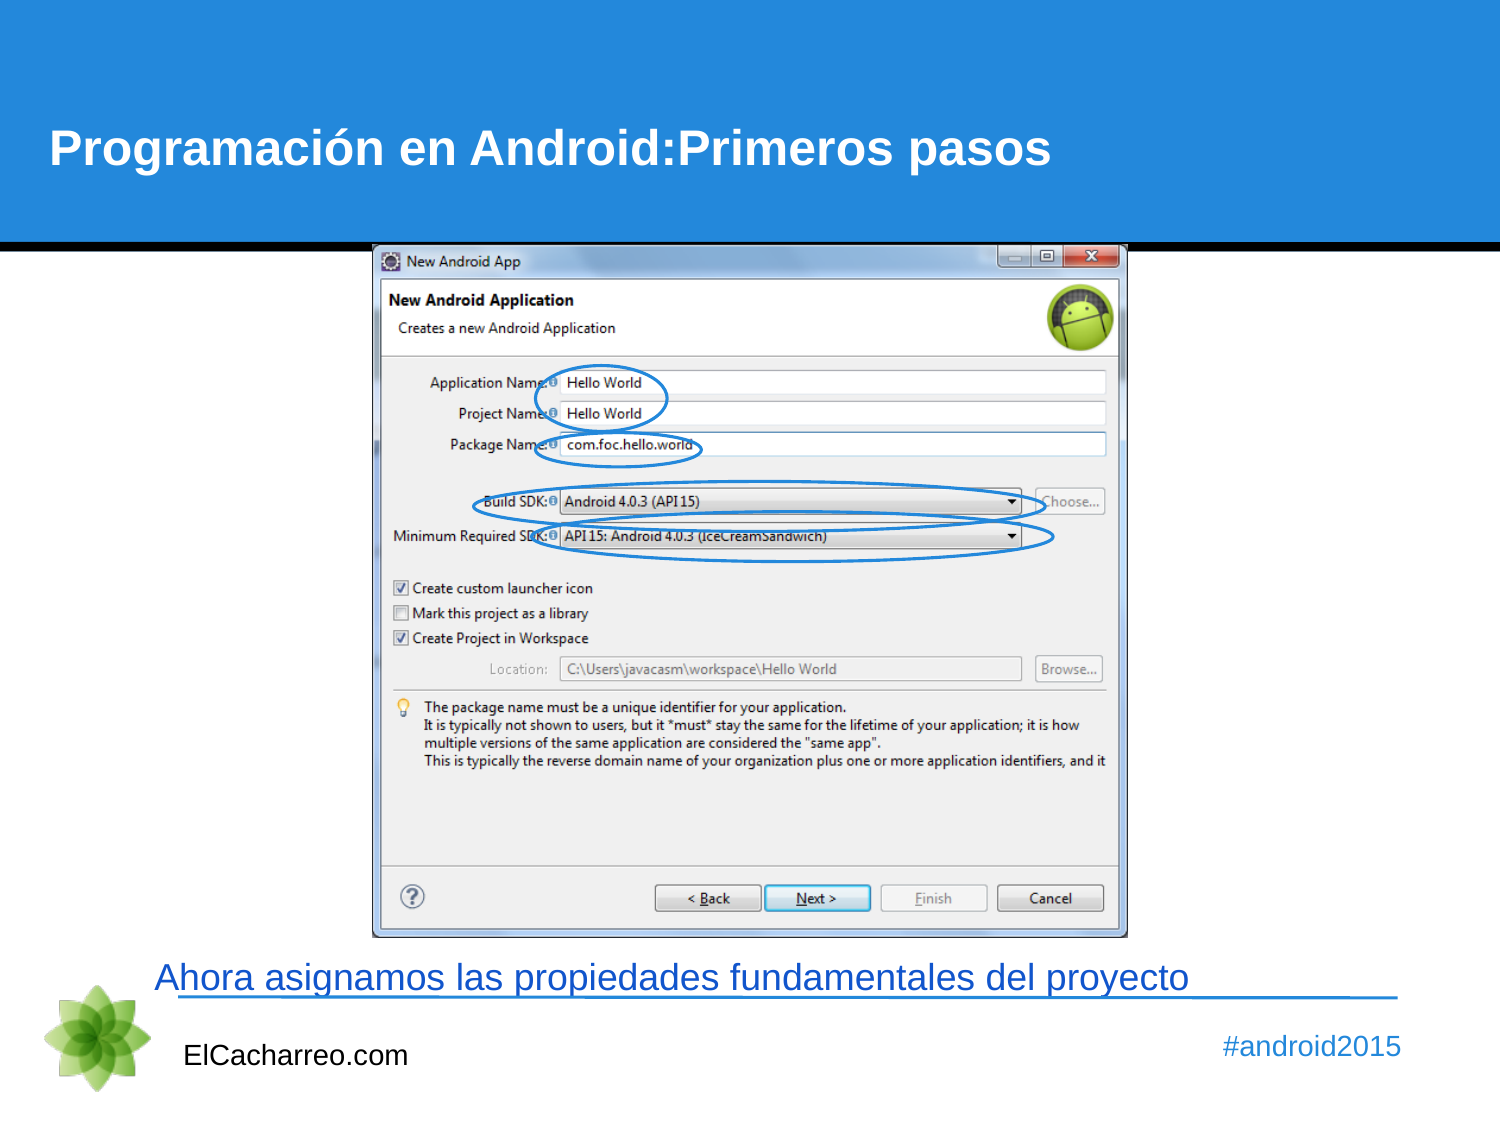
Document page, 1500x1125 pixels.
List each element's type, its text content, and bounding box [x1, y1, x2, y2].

text_box Programación en Android:Primeros pasos [34, 55, 1448, 198]
text_box #android2015 [1167, 1012, 1425, 1088]
picture [372, 243, 1128, 939]
text_box Ahora asignamos las propiedades fundamentales del proyecto [139, 937, 1386, 1036]
picture [44, 985, 151, 1093]
text_box ElCacharreo.com [168, 1021, 433, 1079]
